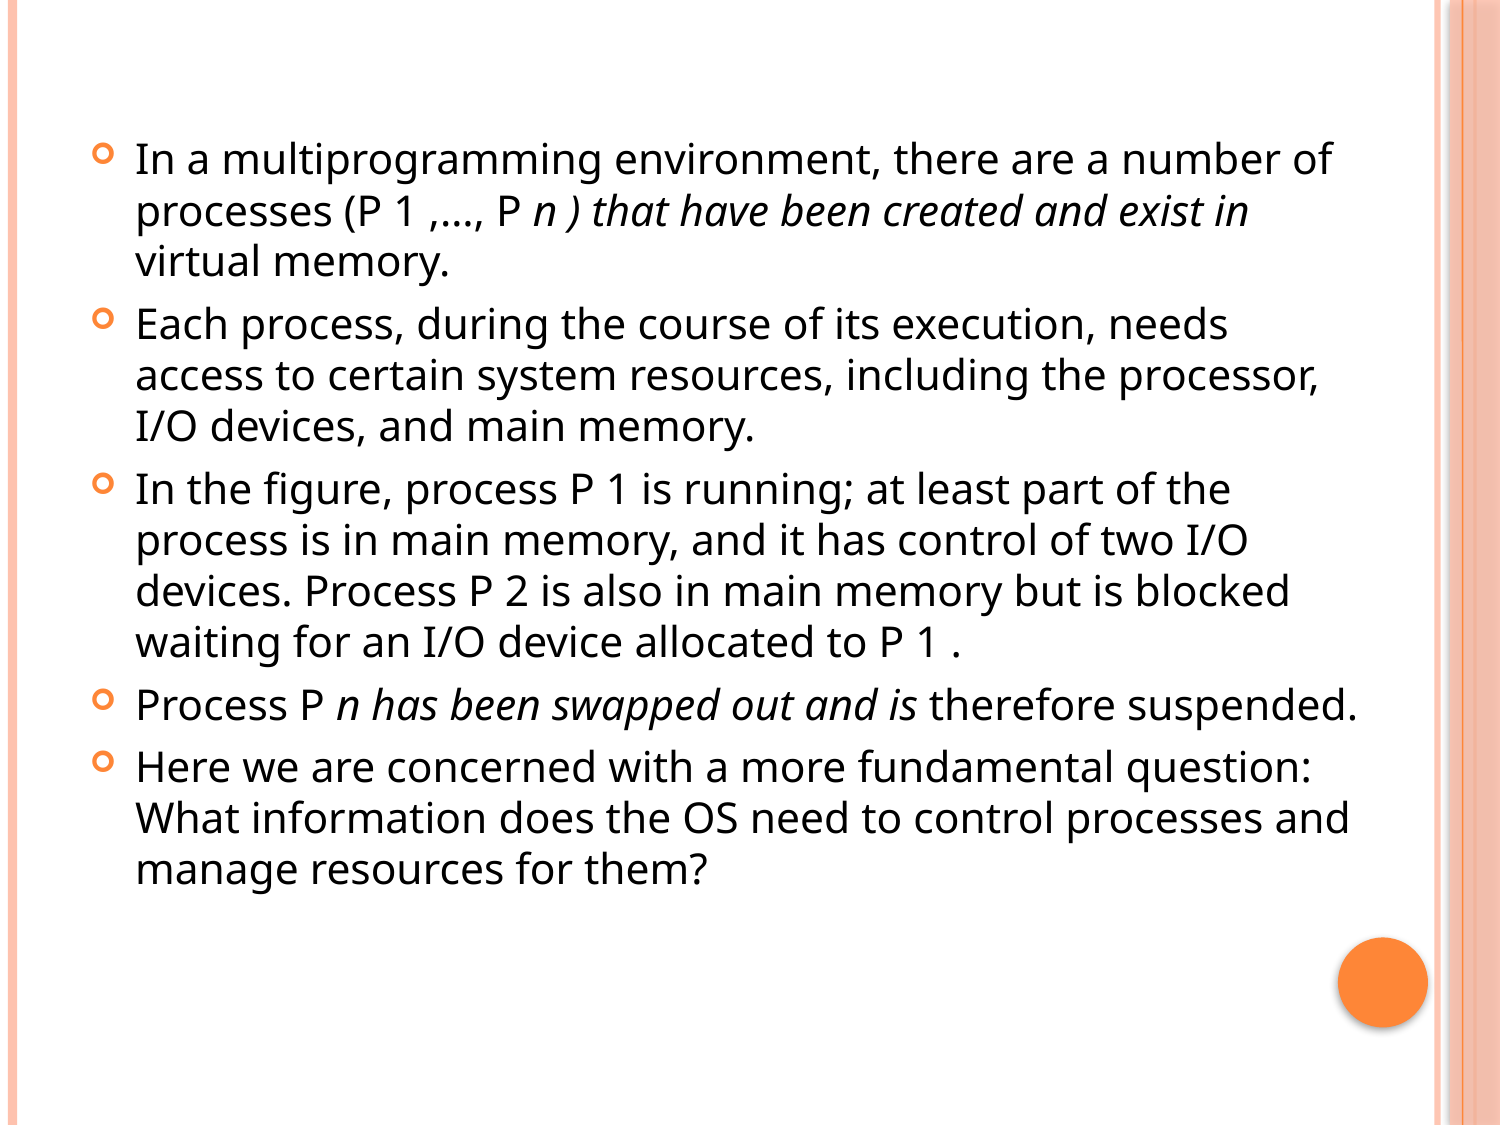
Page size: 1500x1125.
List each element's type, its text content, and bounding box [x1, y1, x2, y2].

list In a multiprogramming environment, there are a number of processes (P 1 ,…, P n ) that have been created and exist in virtual memory. Each process, during the course of its execution, needs access to certain system resources, including the processor, I/O devices, and main memory. In the figure, process P 1 is running; at least part of the process is in main memory, and it has control of two I/O devices. Process P 2 is also in main memory but is blocked waiting for an I/O device allocated to P 1 . Process P n has been swapped out and is therefore suspended. Here we are concerned with a more fundamental question: What information does the OS need to control processes and manage resources for them? [75, 125, 1375, 925]
